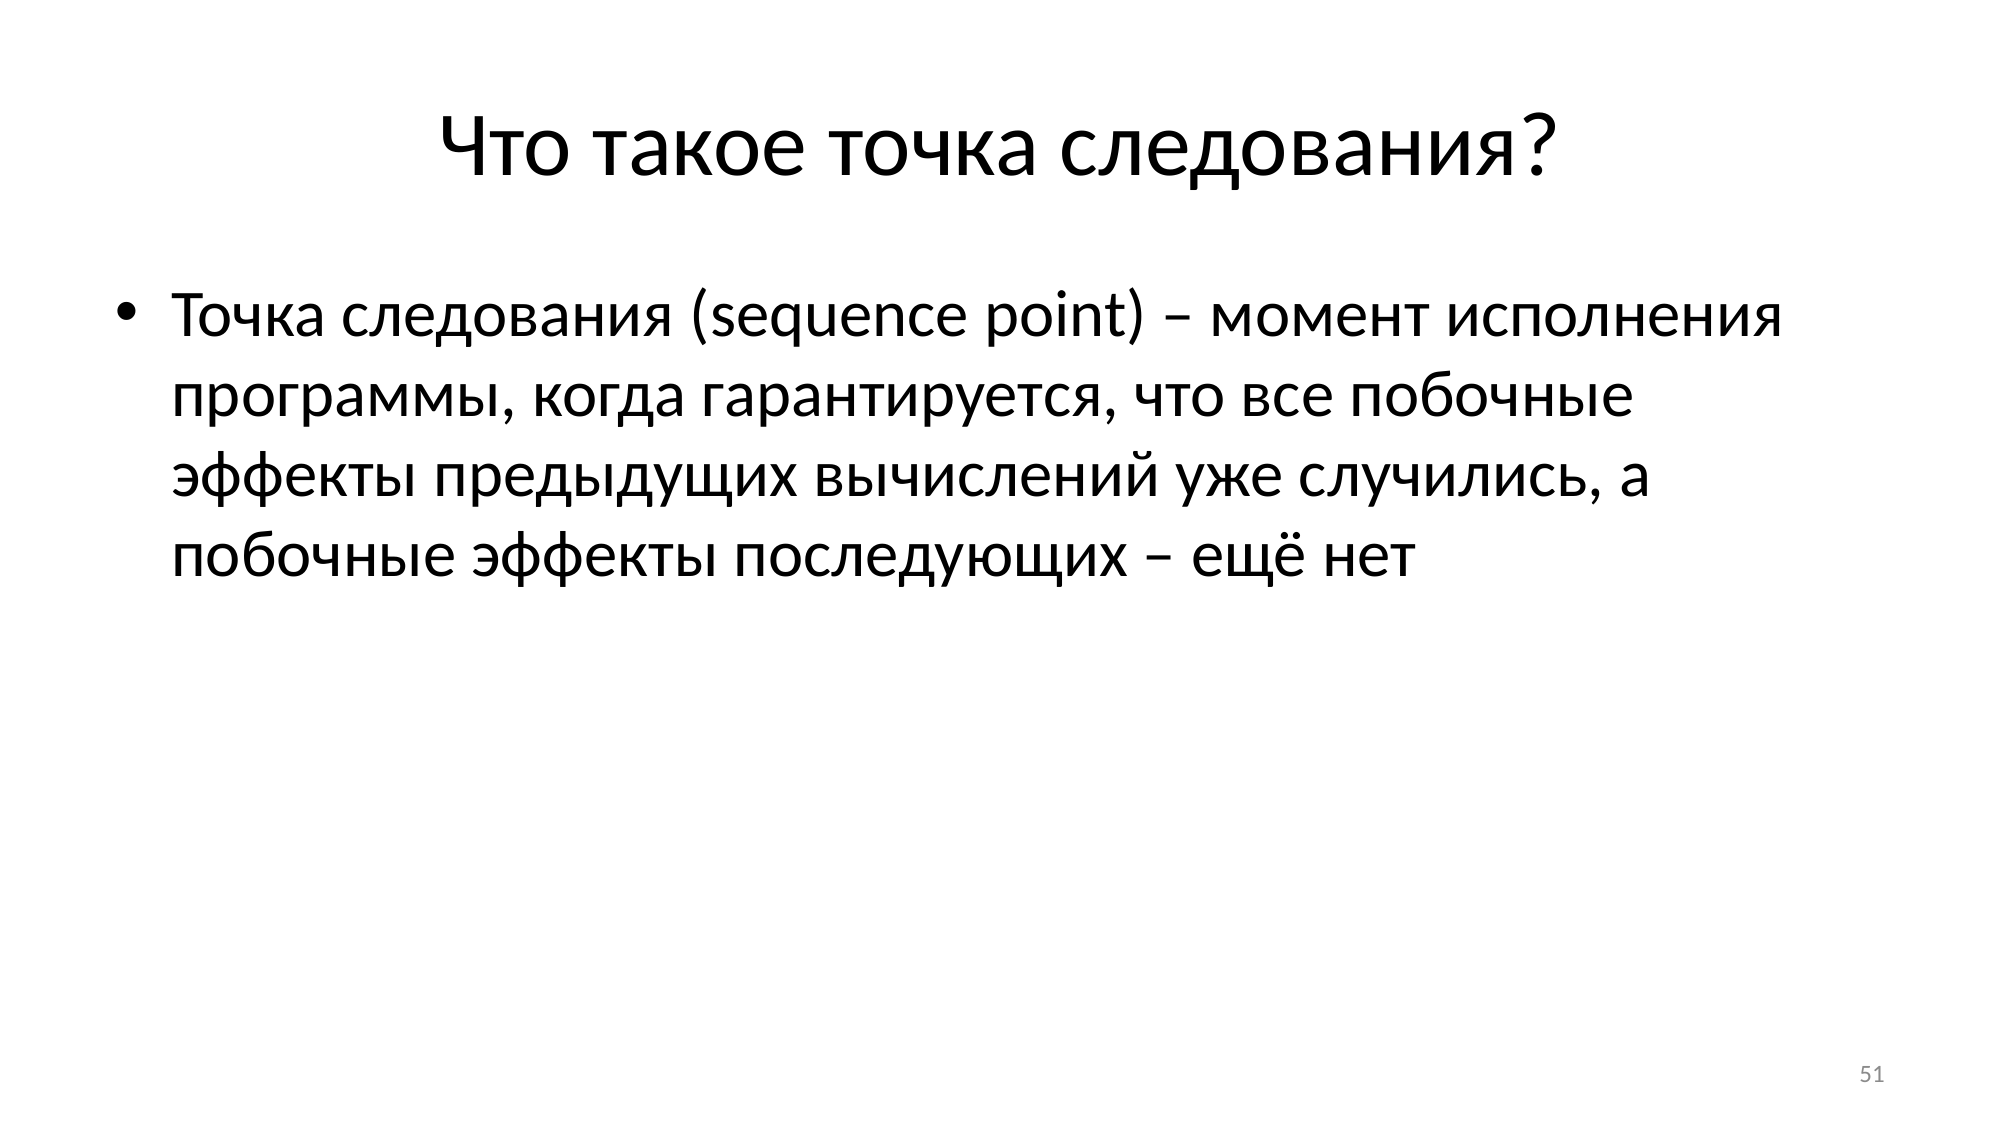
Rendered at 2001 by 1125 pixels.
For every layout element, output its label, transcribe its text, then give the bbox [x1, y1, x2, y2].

slide_number 51 [1433, 1042, 1900, 1103]
title Что такое точка следования? [99, 45, 1900, 233]
list Точка следования (sequence point) – момент исполнения программы, когда гарантируется, что все побочные эффекты предыдущих вычислений уже случились, а побочные эффекты последующих – ещё нет [99, 262, 1900, 1005]
